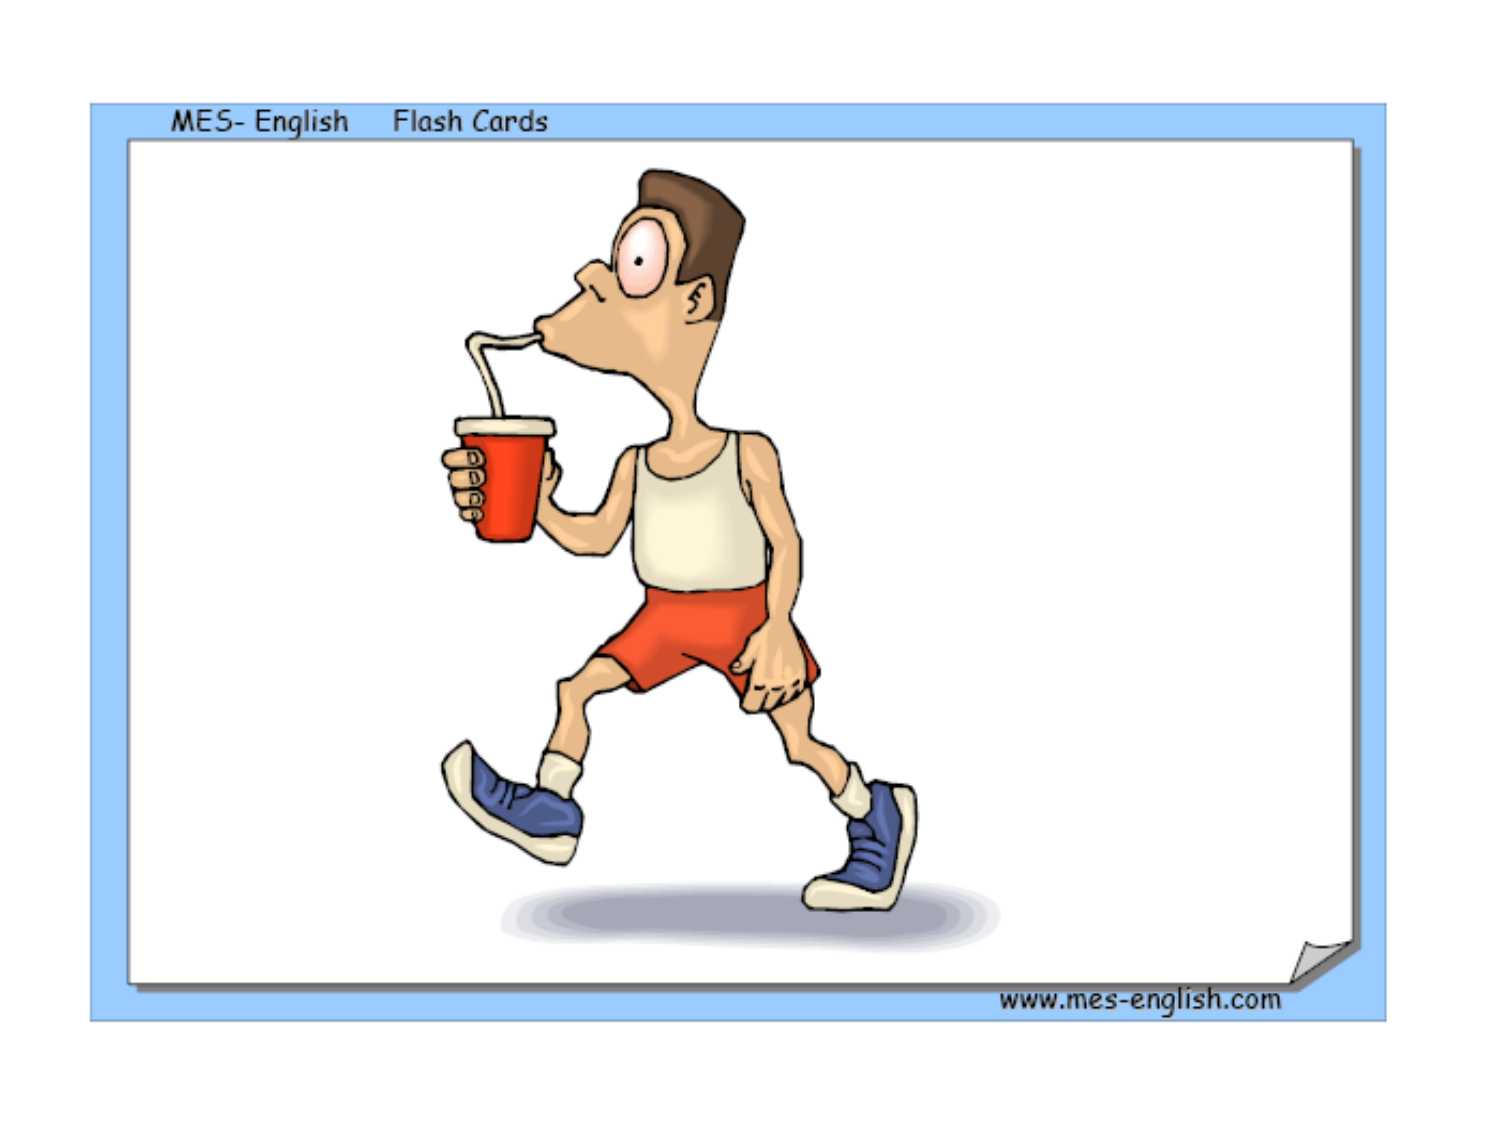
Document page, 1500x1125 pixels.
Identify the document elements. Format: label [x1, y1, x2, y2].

picture [67, 82, 1413, 1043]
